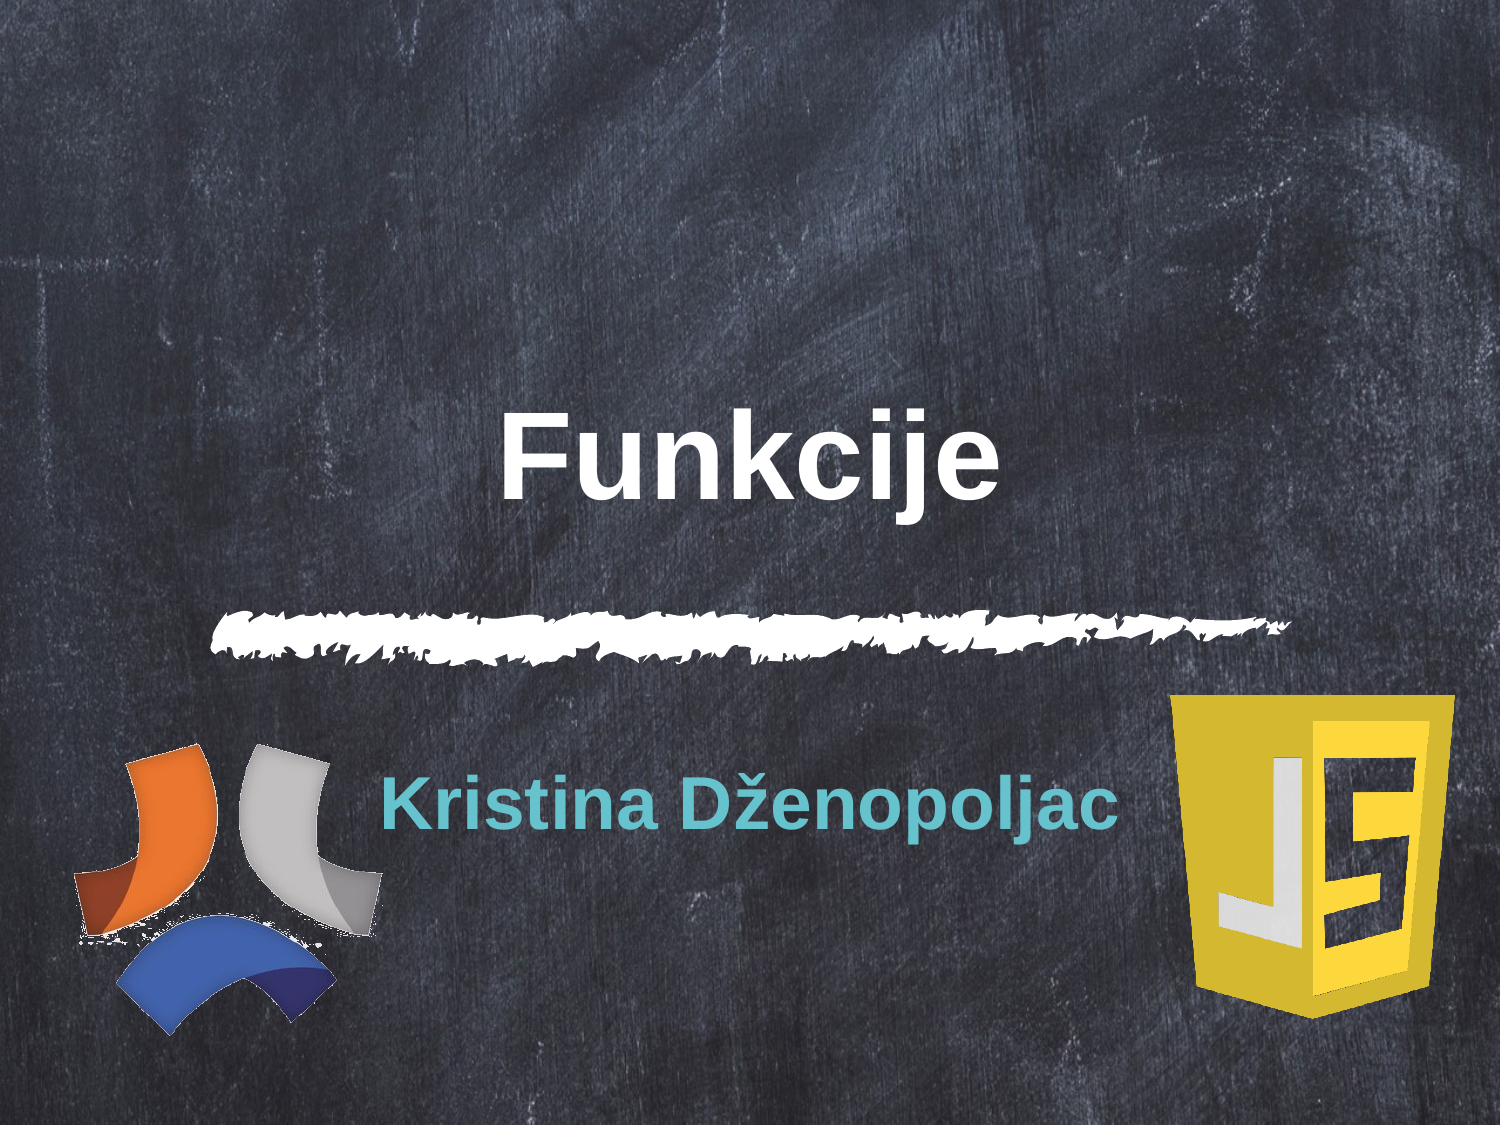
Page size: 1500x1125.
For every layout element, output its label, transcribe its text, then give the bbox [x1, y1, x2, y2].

title Funkcije [187, 70, 1313, 535]
subtitle Kristina Dženopoljac [187, 669, 1313, 942]
picture [0, 0, 1500, 1125]
